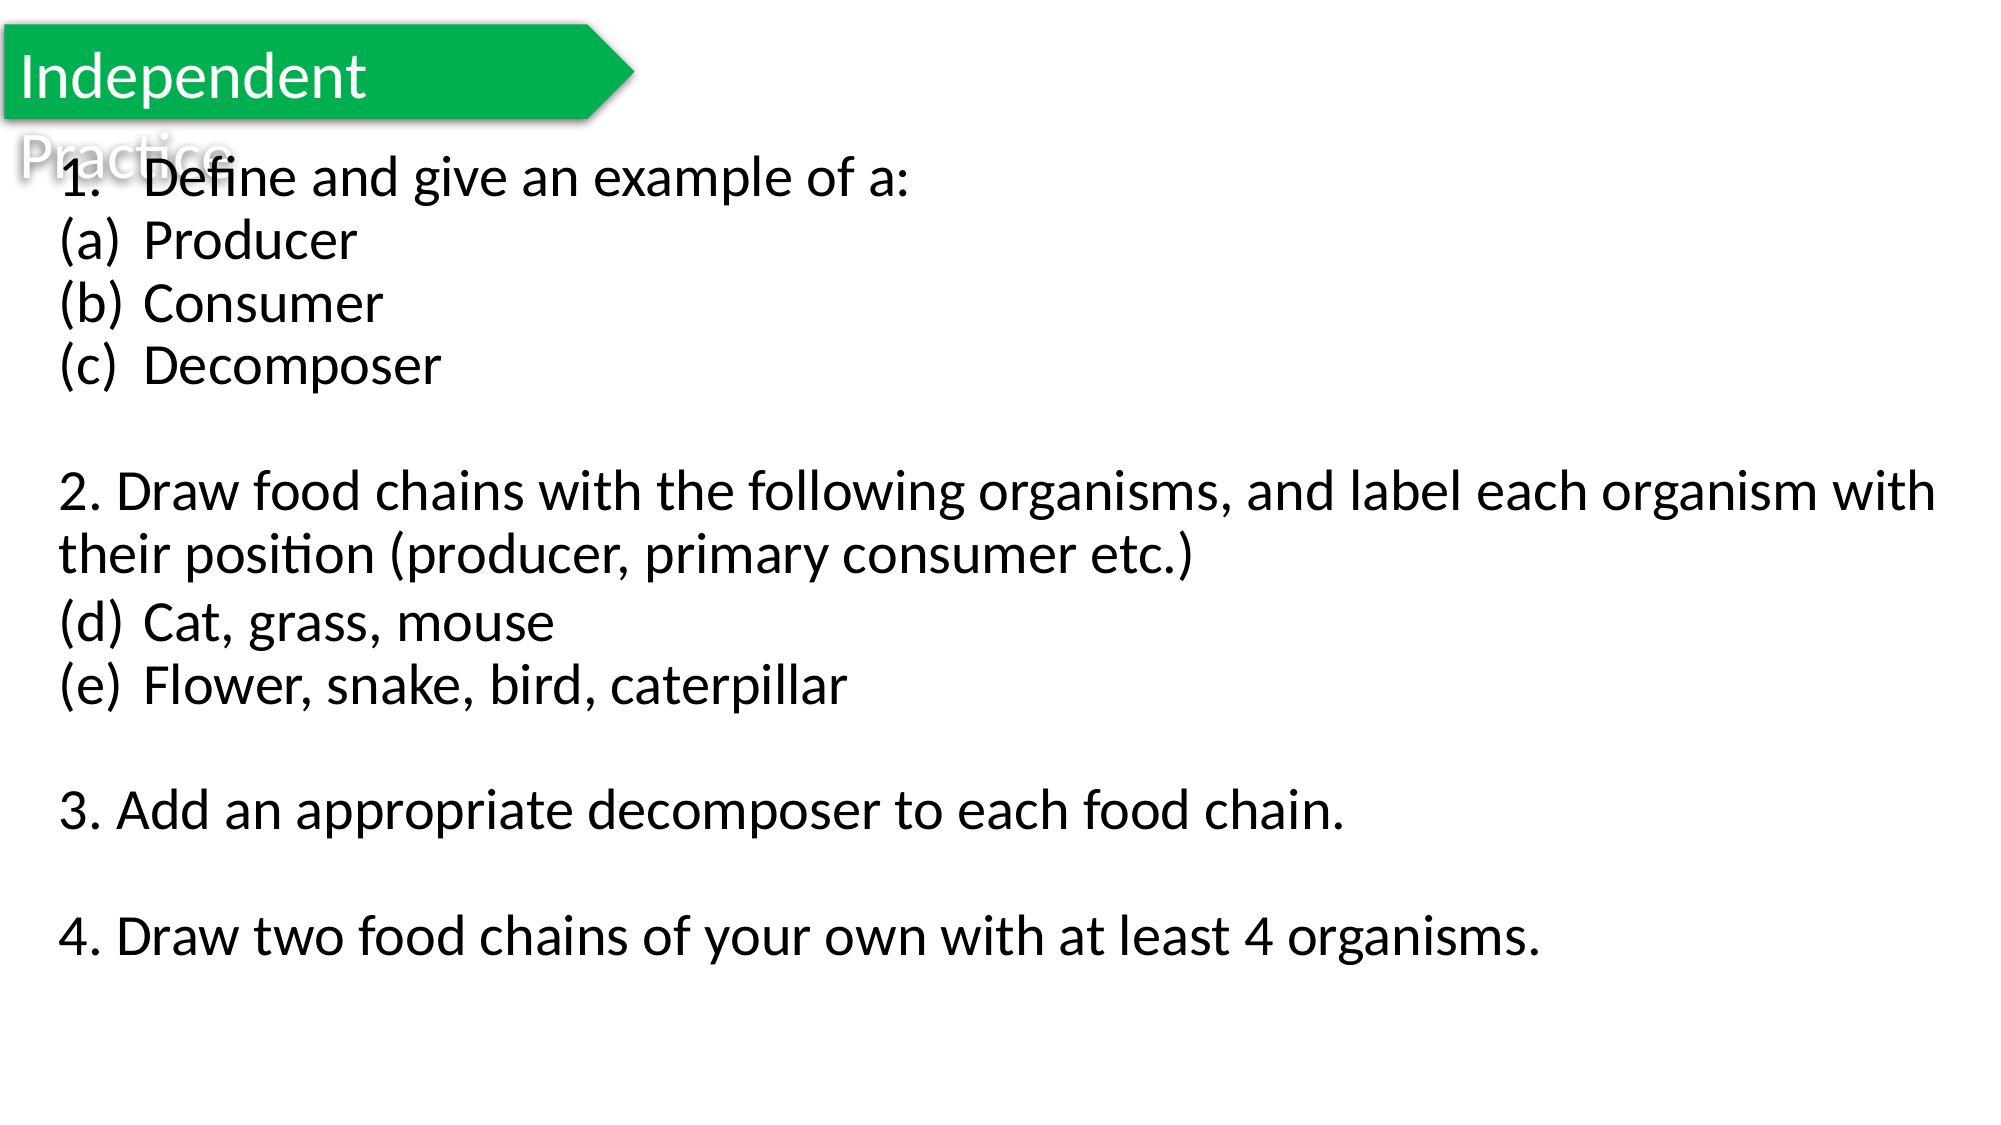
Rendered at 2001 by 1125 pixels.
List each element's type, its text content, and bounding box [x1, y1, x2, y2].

text_box Independent Practice [4, 24, 635, 119]
text_box Define and give an example of a: Producer Consumer Decomposer 2. Draw food chains with the following organisms, and label each organism with their position (producer, primary consumer etc.) Cat, grass, mouse Flower, snake, bird, caterpillar 3. Add an appropriate decomposer to each food chain. 4. Draw two food chains of your own with at least 4 organisms. [43, 138, 2000, 1098]
